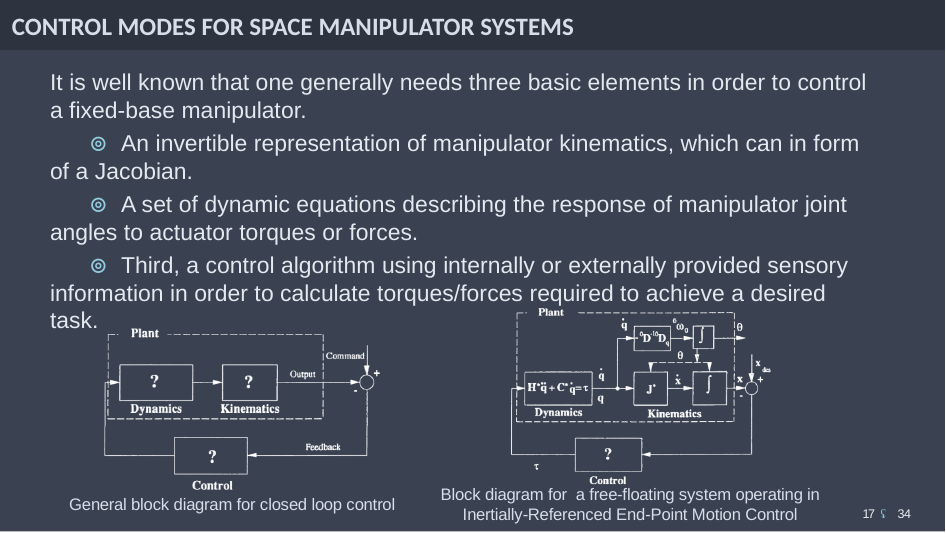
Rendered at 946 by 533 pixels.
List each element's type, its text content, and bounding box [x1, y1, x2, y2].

text_box It is well known that one generally needs three basic elements in order to control a fixed-base manipulator. ⊚ An invertible representation of manipulator kinematics, which can in form of a Jacobian. ⊚ A set of dynamic equations describing the response of manipulator joint angles to actuator torques or forces. ⊚ Third, a control algorithm using internally or externally provided sensory information in order to calculate torques/forces required to achieve a desired task. [47, 66, 879, 334]
picture [476, 294, 793, 498]
title CONTROL MODES FOR SPACE MANIPULATOR SYSTEMS [9, 8, 823, 100]
picture [73, 311, 399, 511]
text_box 17 ʢ 34 [860, 503, 917, 521]
text_box Block diagram for a free-floating system operating in Inertially-Referenced End-Point Motion Control [398, 476, 861, 532]
